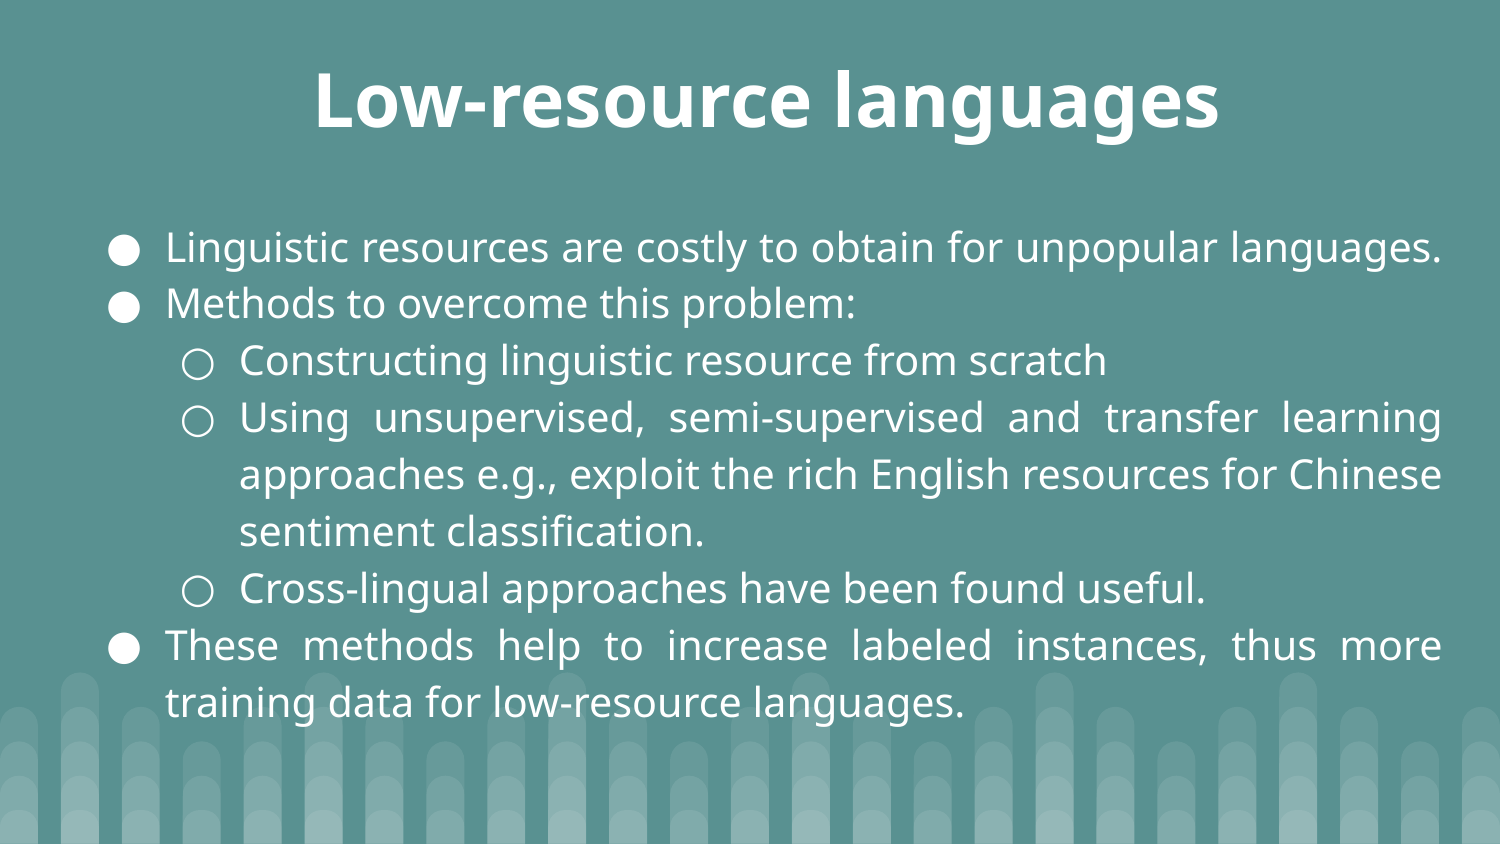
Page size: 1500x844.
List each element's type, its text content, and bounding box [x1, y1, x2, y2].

list Linguistic resources are costly to obtain for unpopular languages. Methods to overcome this problem: Constructing linguistic resource from scratch Using unsupervised, semi-supervised and transfer learning approaches e.g., exploit the rich English resources for Chinese sentiment classification. Cross-lingual approaches have been found useful. These methods help to increase labeled instances, thus more training data for low-resource languages. [75, 198, 1458, 763]
title Low-resource languages [75, 31, 1458, 164]
